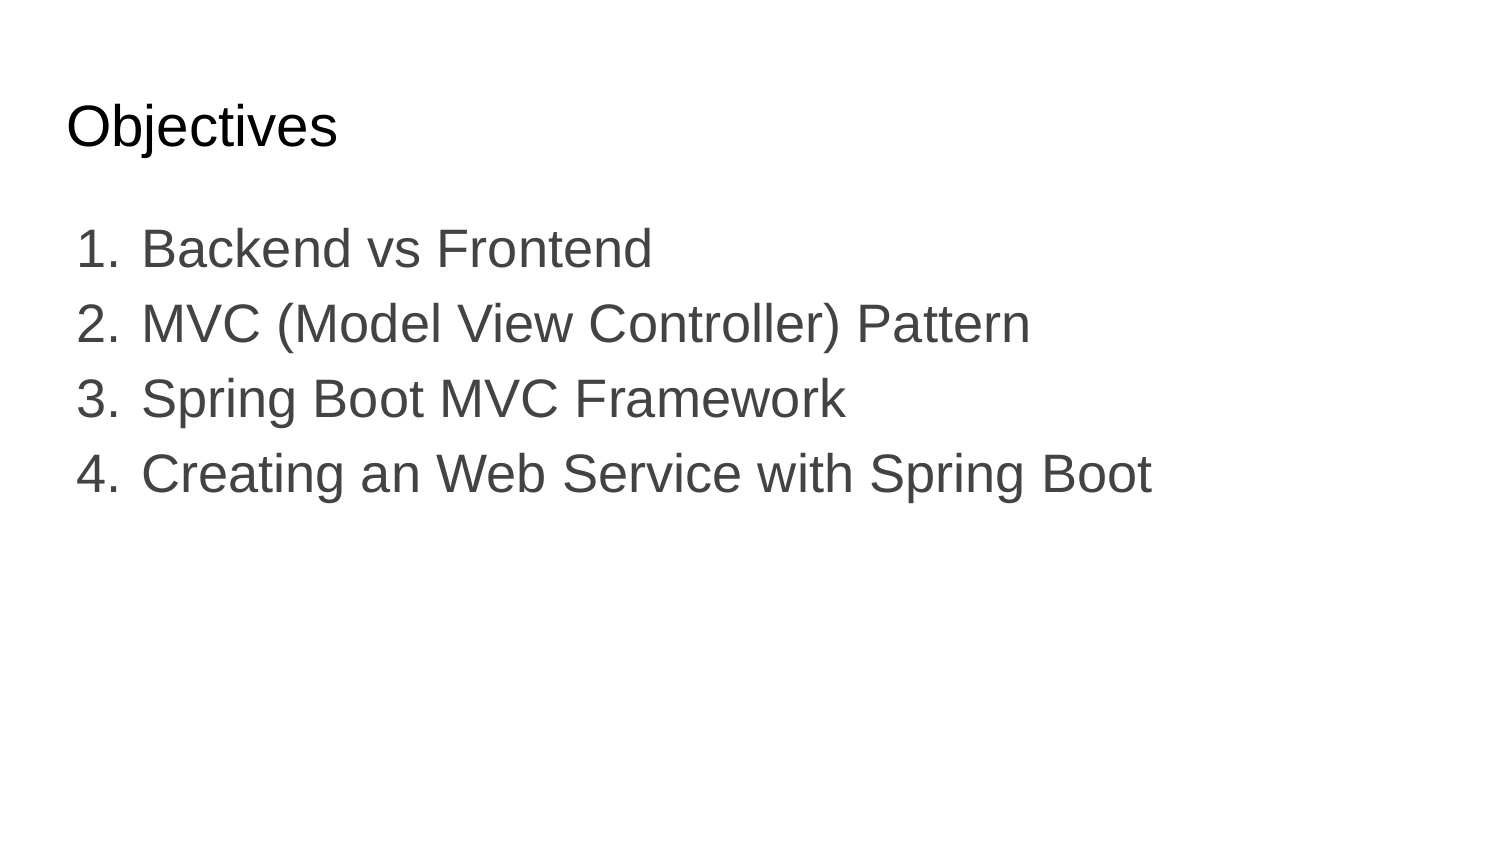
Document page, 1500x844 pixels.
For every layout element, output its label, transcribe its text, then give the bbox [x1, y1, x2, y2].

title Objectives [51, 72, 1449, 167]
list Backend vs Frontend MVC (Model View Controller) Pattern Spring Boot MVC Framework Creating an Web Service with Spring Boot [51, 189, 1449, 750]
